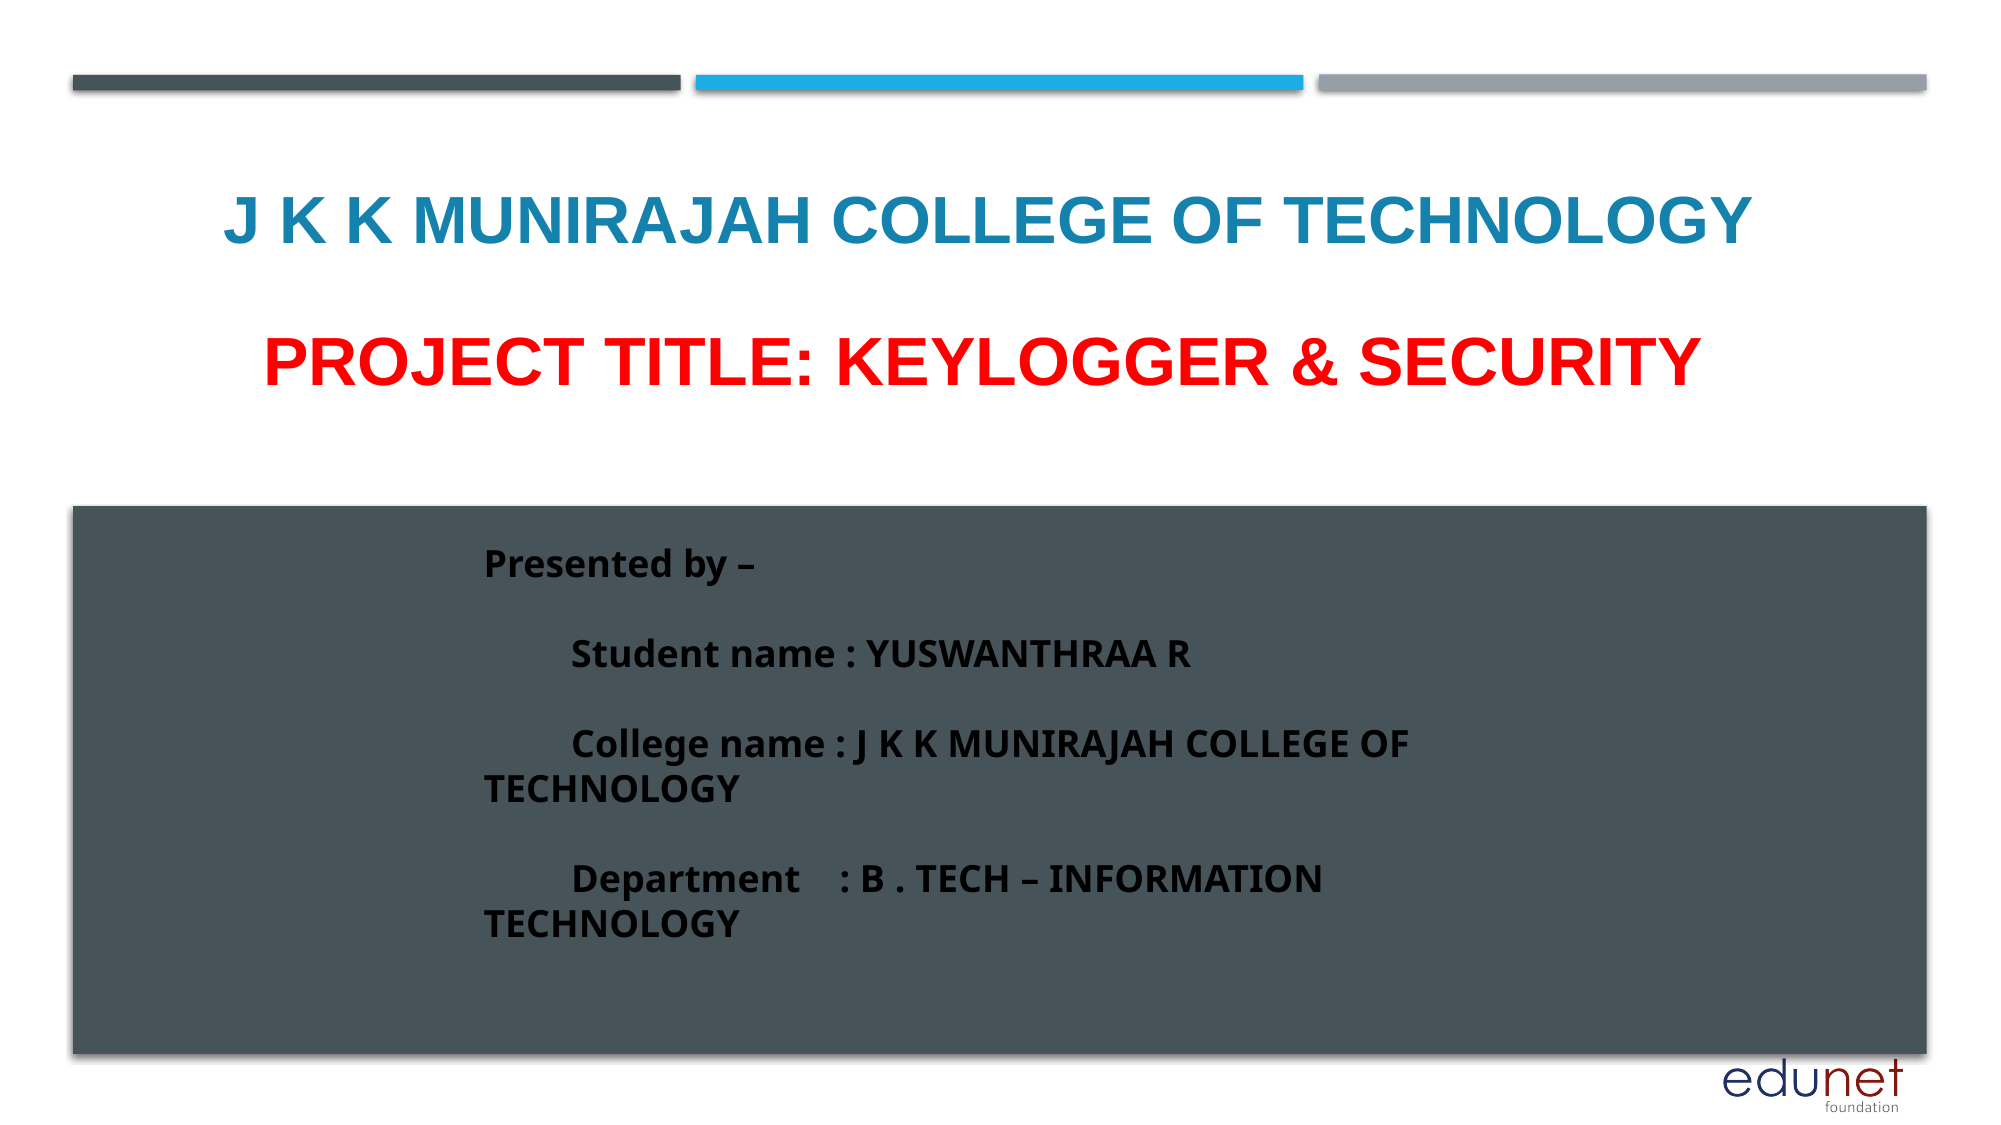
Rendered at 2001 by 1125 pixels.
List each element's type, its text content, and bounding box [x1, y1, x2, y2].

text_box J K K MUNIRAJAH COLLEGE OF TECHNOLOGY [0, 169, 2000, 265]
title Project title: KEYLOGGER & SECURITY [227, 290, 1740, 407]
text_box Presented by – Student name : YUSWANTHRAA R College name : J K K MUNIRAJAH COLLEGE OF TECHNOLOGY Department : B . TECH – INFORMATION TECHNOLOGY [468, 532, 1588, 952]
picture [1719, 1056, 1905, 1116]
